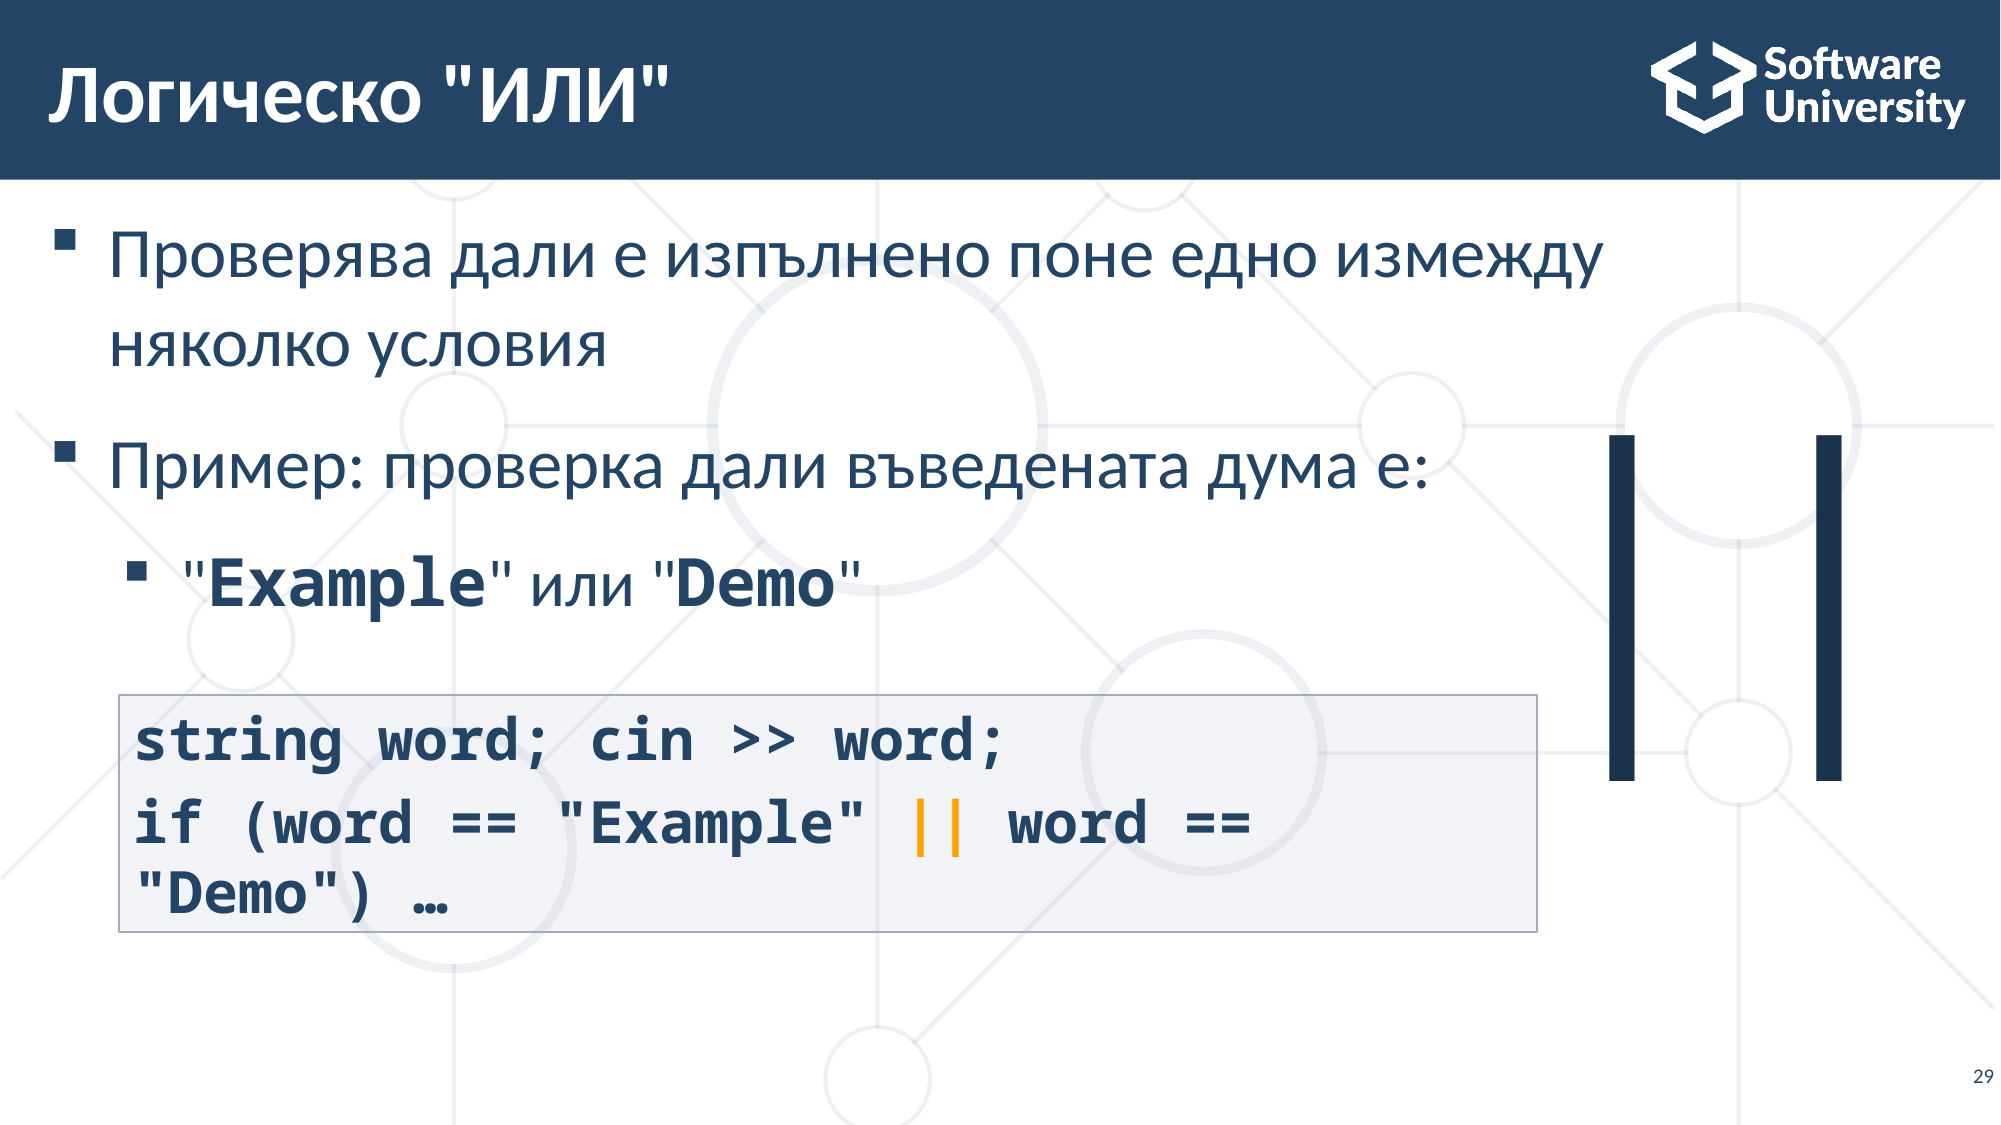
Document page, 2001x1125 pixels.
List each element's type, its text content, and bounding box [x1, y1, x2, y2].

slide_number 29 [1929, 1049, 2000, 1100]
list Проверява дали е изпълнено поне едно измежду няколко условия Пример: проверка дали въведената дума е: "Example" или "Demo" [31, 196, 1970, 1104]
text_box string word; cin >> word; if (word == "Example" || word == "Demo") … [119, 695, 1537, 933]
text_box || [1503, 345, 1972, 776]
picture [1651, 41, 1966, 134]
title Логическо "ИЛИ" [31, 16, 1625, 162]
